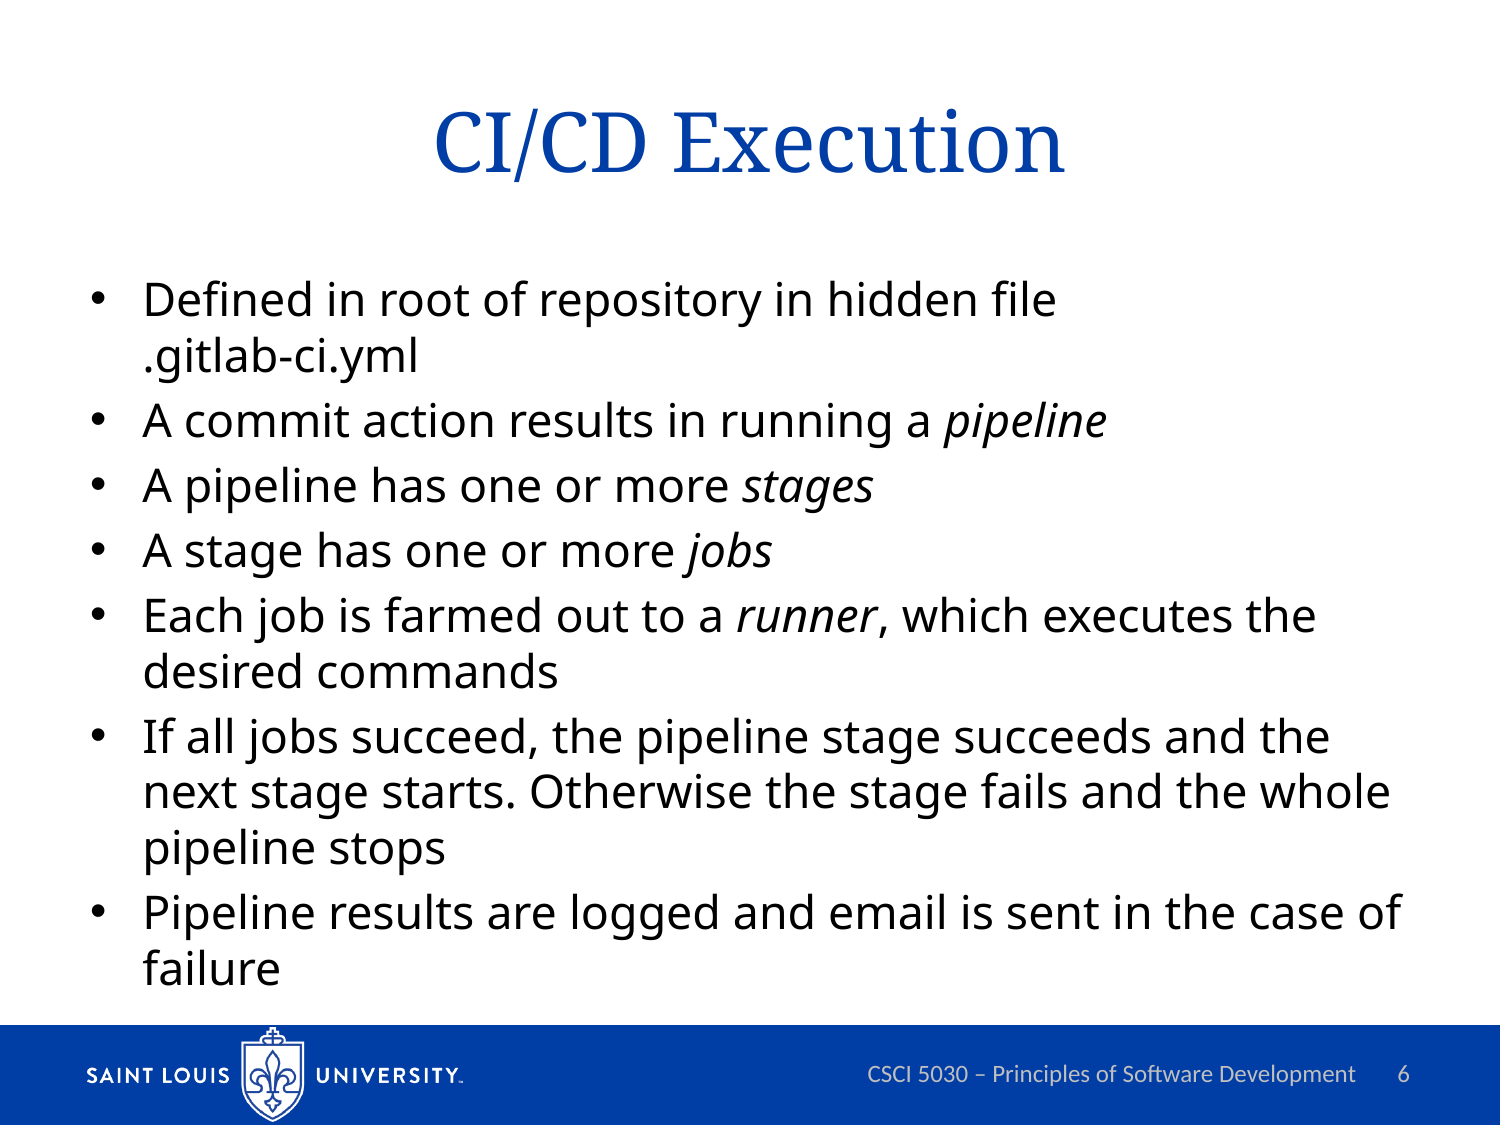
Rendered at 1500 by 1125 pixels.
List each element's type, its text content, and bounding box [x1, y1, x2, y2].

slide_number 6 [1074, 1042, 1425, 1103]
footer CSCI 5030 – Principles of Software Development [849, 1042, 1074, 1103]
picture [87, 1027, 463, 1122]
title CI/CD Execution [75, 45, 1425, 233]
list Defined in root of repository in hidden file .gitlab-ci.yml A commit action results in running a pipeline A pipeline has one or more stages A stage has one or more jobs Each job is farmed out to a runner, which executes the desired commands If all jobs succeed, the pipeline stage succeeds and the next stage starts. Otherwise the stage fails and the whole pipeline stops Pipeline results are logged and email is sent in the case of failure [75, 262, 1425, 1005]
